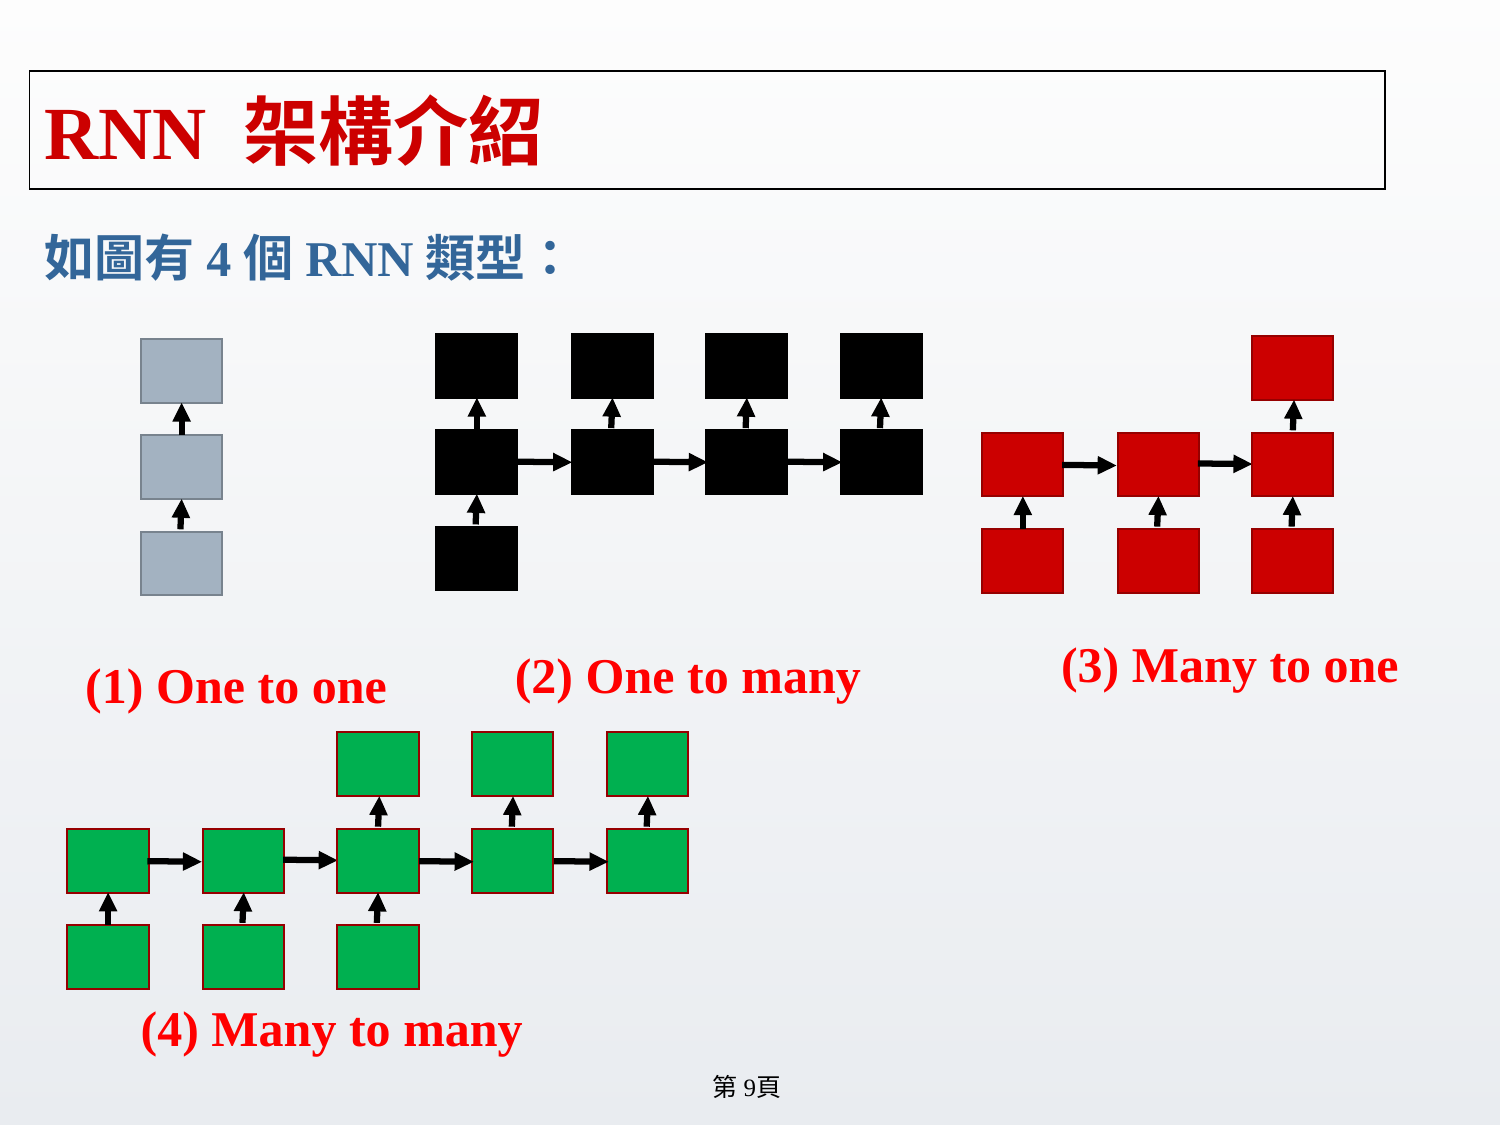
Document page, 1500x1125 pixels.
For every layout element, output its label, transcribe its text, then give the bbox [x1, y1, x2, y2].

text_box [982, 335, 1416, 701]
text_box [436, 334, 922, 712]
title RNN 架構介紹 [29, 70, 1386, 189]
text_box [67, 732, 688, 1065]
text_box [68, 339, 404, 722]
list 如圖有4個RNN類型： [29, 189, 1386, 1017]
